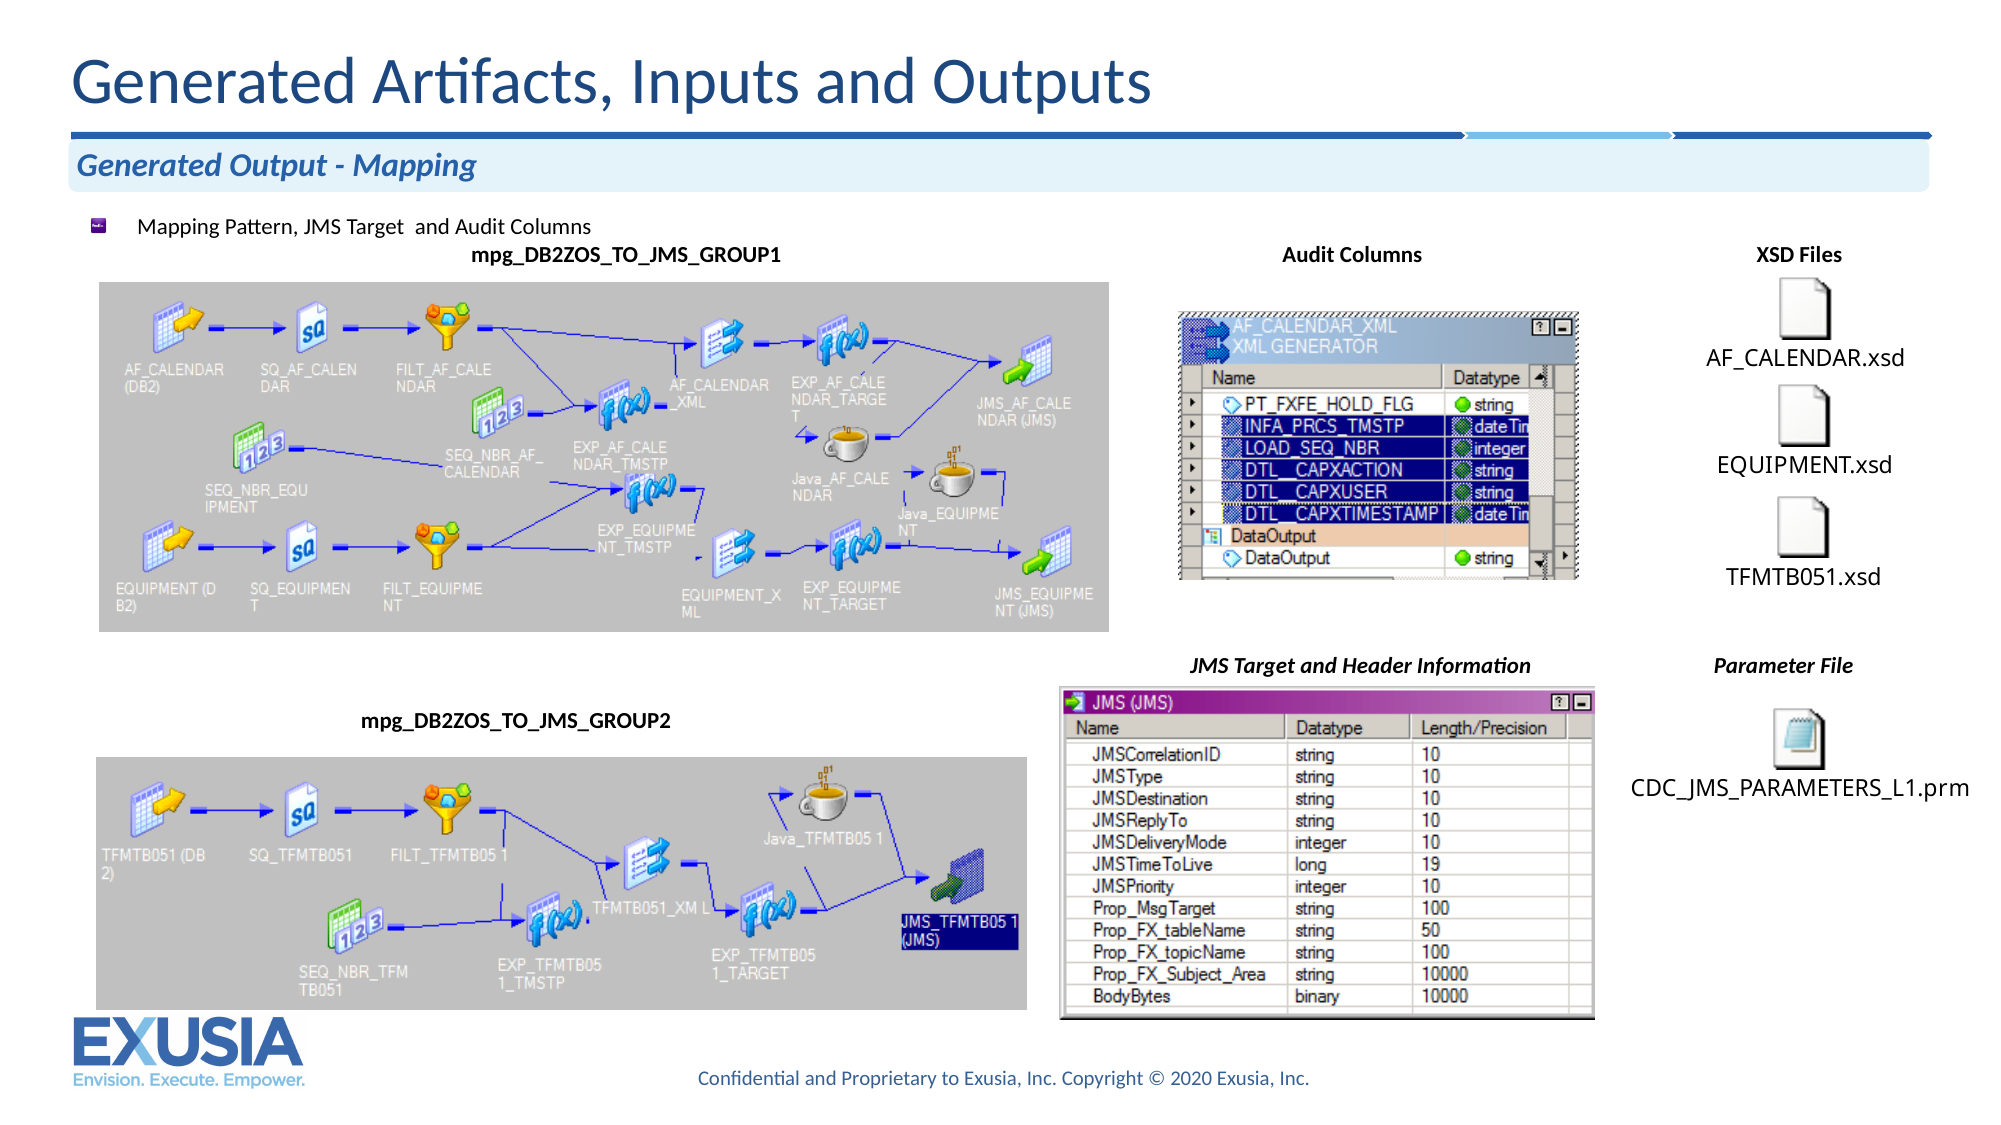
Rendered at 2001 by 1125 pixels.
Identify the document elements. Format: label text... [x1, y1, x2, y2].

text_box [1709, 489, 1897, 597]
picture [99, 282, 1109, 632]
picture [96, 757, 1027, 1010]
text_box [1684, 270, 1928, 378]
title Generated Artifacts, Inputs and Outputs [71, 38, 1933, 127]
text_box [1699, 378, 1908, 485]
picture [1178, 311, 1579, 581]
picture [90, 217, 107, 234]
text_box Generated Output - Mapping [68, 139, 1930, 192]
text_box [1594, 701, 2000, 808]
text_box Mapping Pattern, JMS Target and Audit Columns mpg_DB2ZOS_TO_JMS_GROUP1 Audit Columns XSD Files JMS Target and Header Information Parameter File mpg_DB2ZOS_TO_JMS_GROUP2 [75, 204, 1922, 1016]
picture [1059, 686, 1595, 1020]
